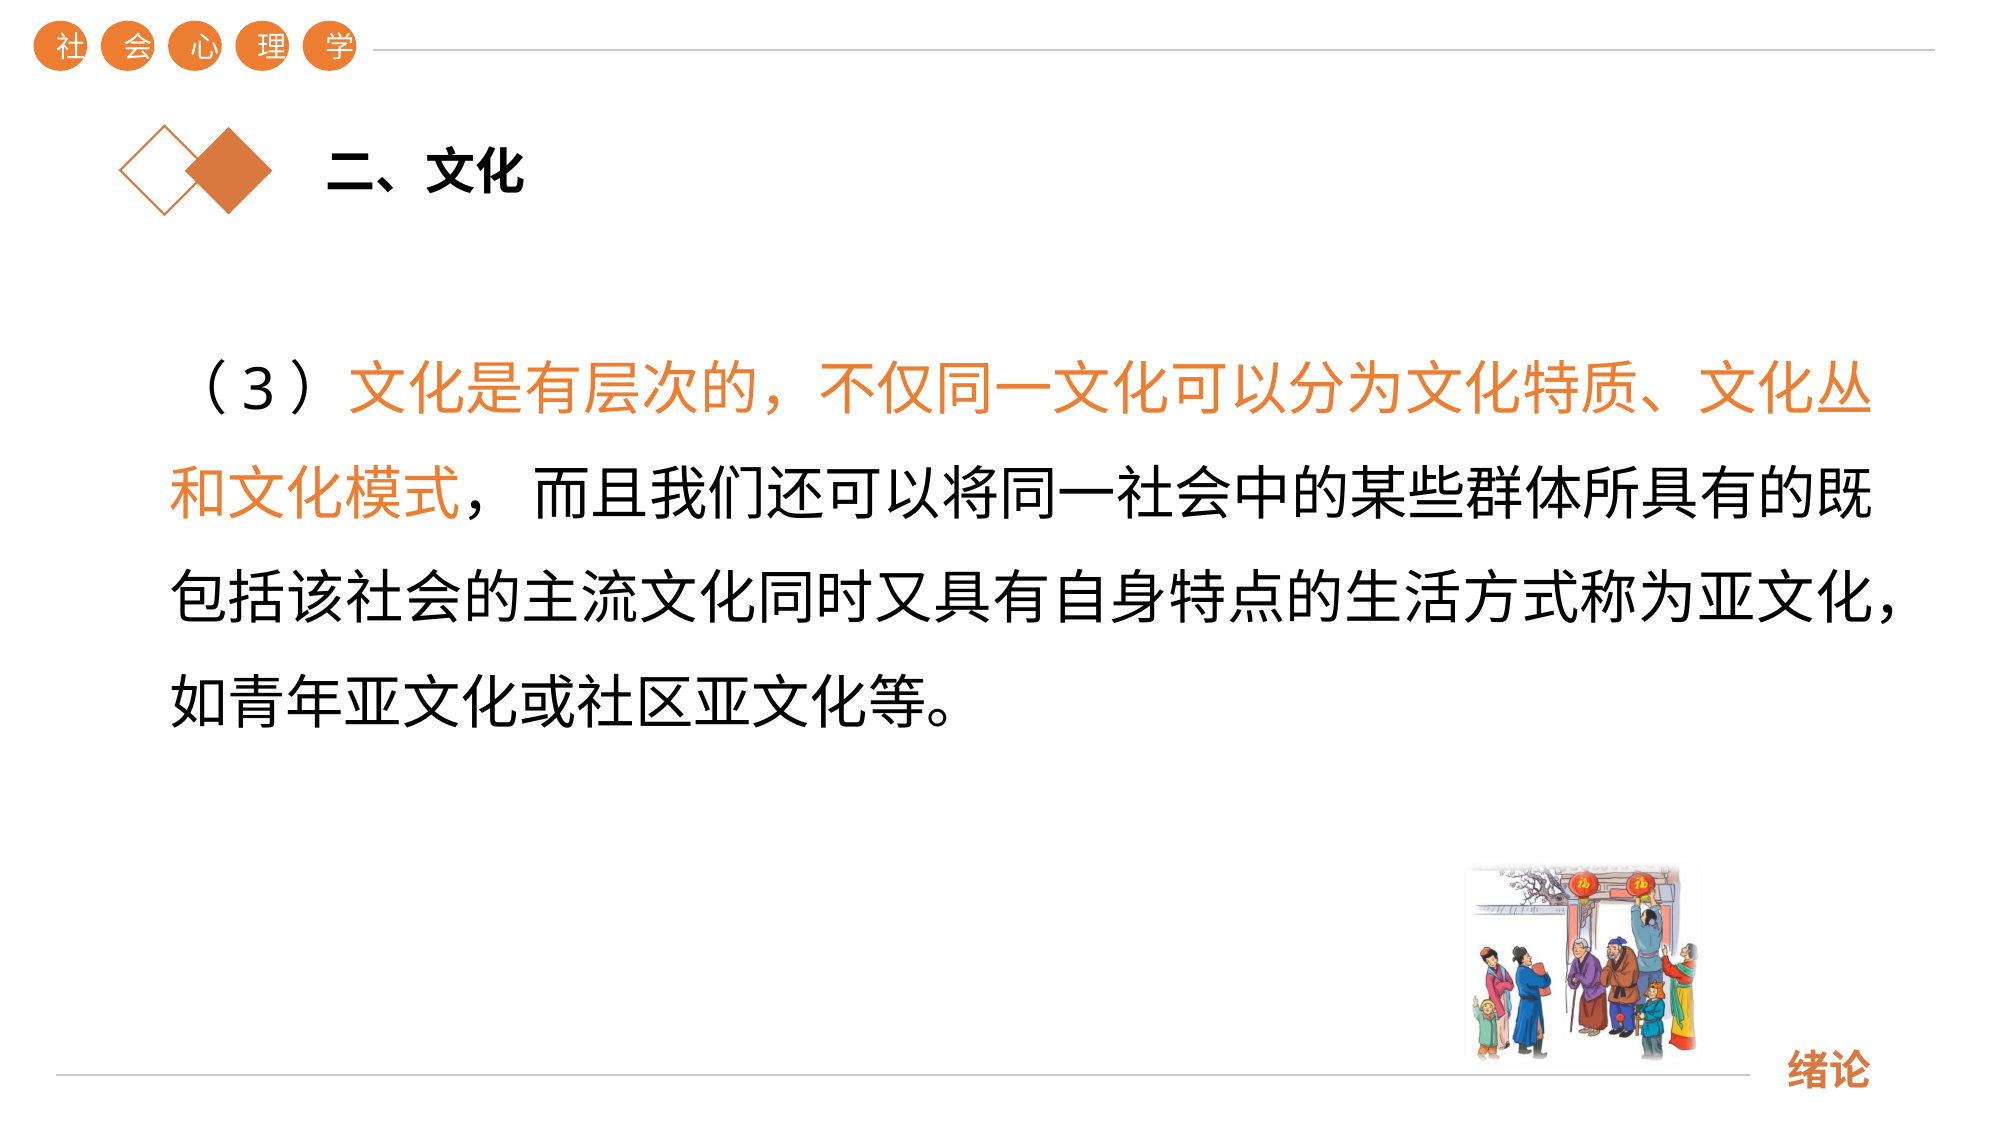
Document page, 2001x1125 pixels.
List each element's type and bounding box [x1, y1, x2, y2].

text_box [33, 20, 2000, 1102]
picture [1463, 861, 1703, 1066]
